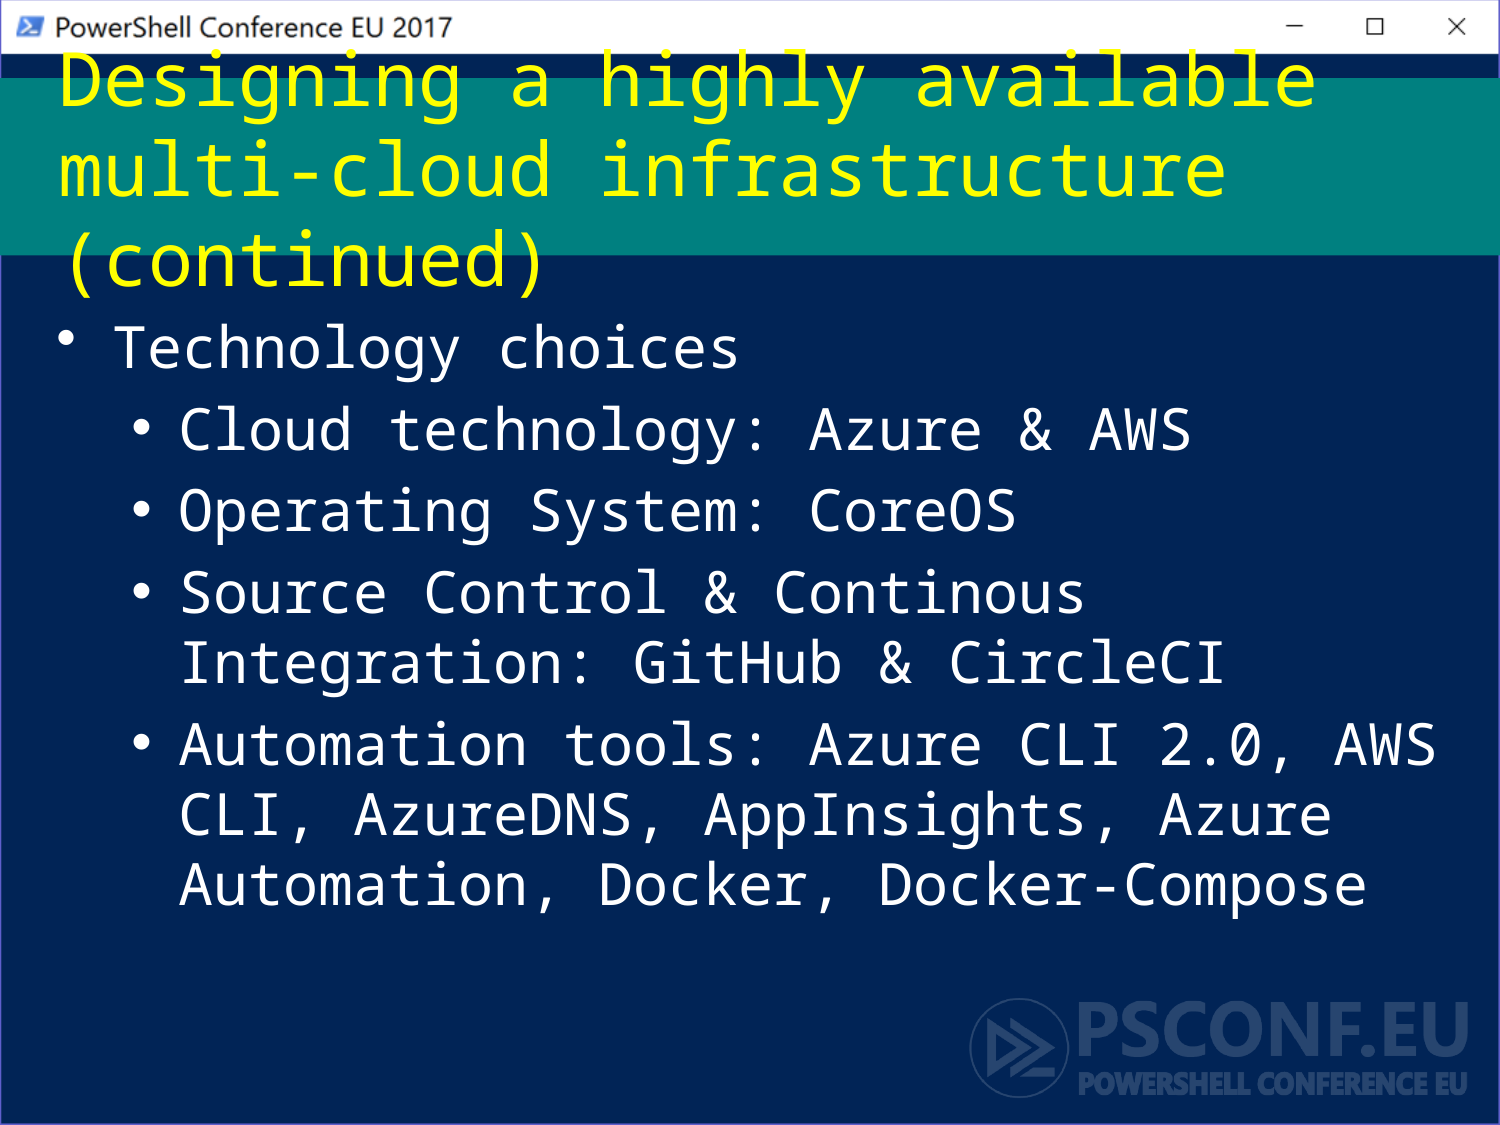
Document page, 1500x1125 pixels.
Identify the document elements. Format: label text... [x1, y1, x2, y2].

picture [0, 256, 1500, 1125]
list Technology choices Cloud technology: Azure & AWS Operating System: CoreOS Source Control & Continous Integration: GitHub & CircleCI Automation tools: Azure CLI 2.0, AWS CLI, AzureDNS, AppInsights, Azure Automation, Docker, Docker-Compose [41, 302, 1459, 1035]
picture [0, 0, 1500, 78]
title Designing a highly available multi-cloud infrastructure (continued) [0, 78, 1500, 256]
